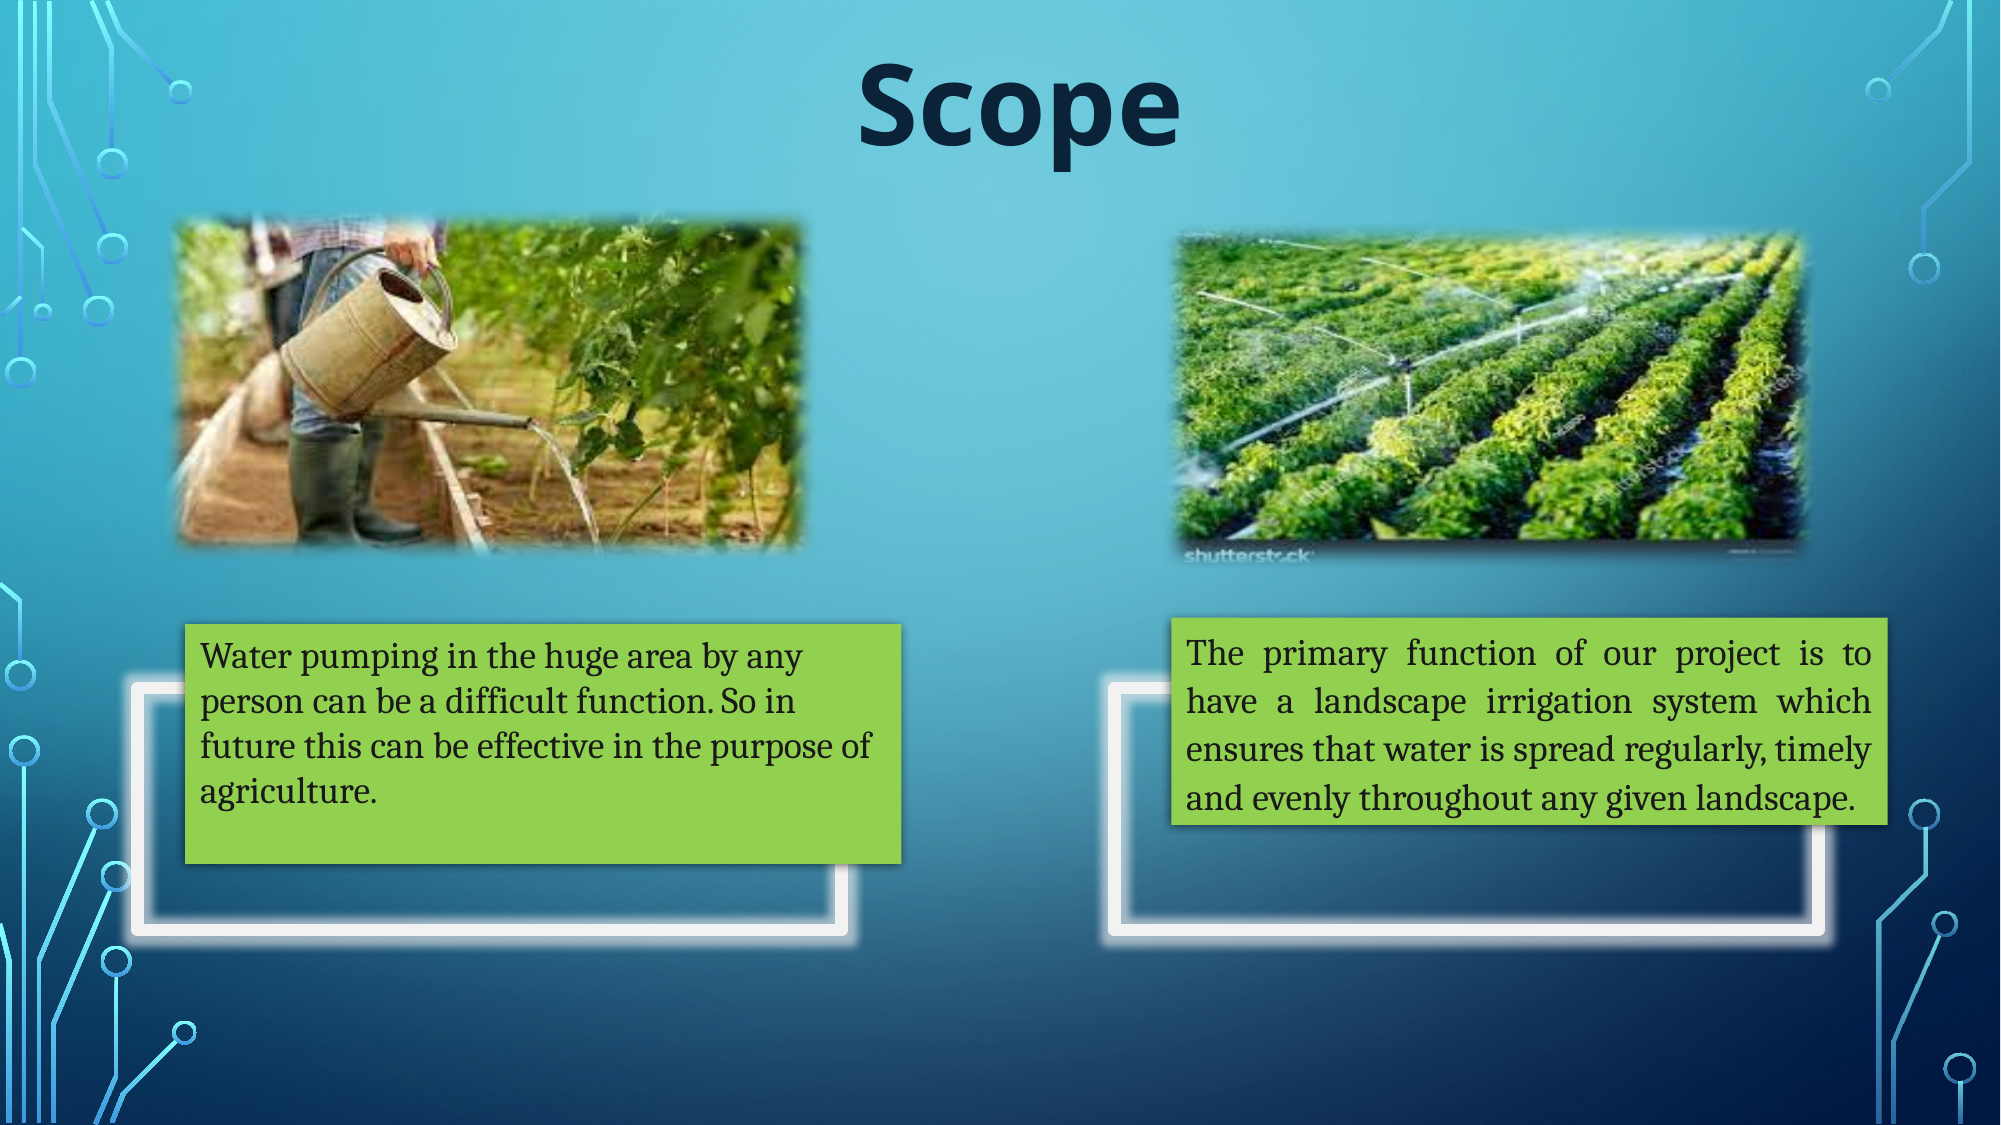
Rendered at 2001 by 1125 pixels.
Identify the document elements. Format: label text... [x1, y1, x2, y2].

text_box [137, 623, 902, 931]
text_box Scope [841, 41, 1367, 214]
picture [161, 205, 819, 563]
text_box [1113, 617, 1888, 931]
picture [1161, 220, 1819, 573]
